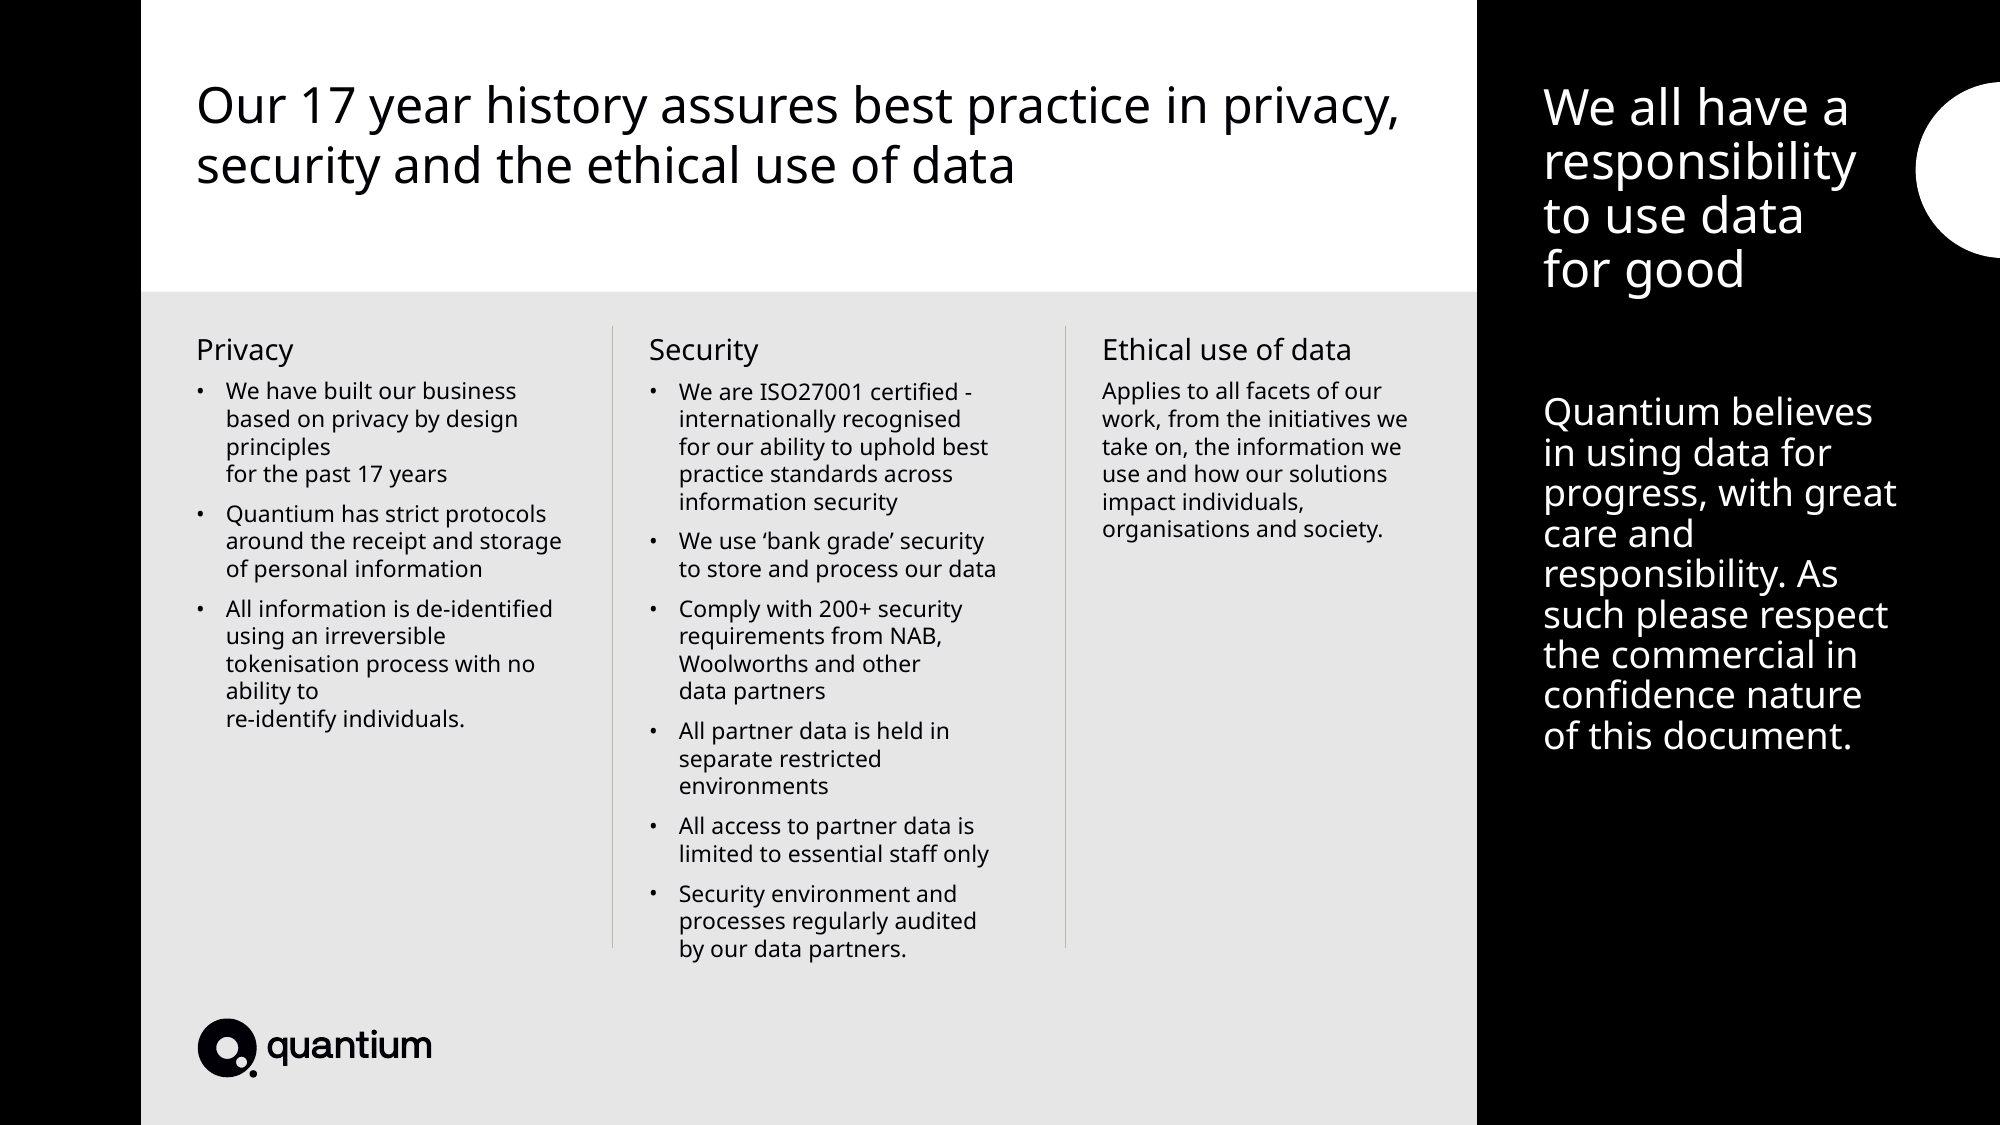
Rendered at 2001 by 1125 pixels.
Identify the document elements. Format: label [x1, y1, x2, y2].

text_box [0, 0, 141, 1125]
